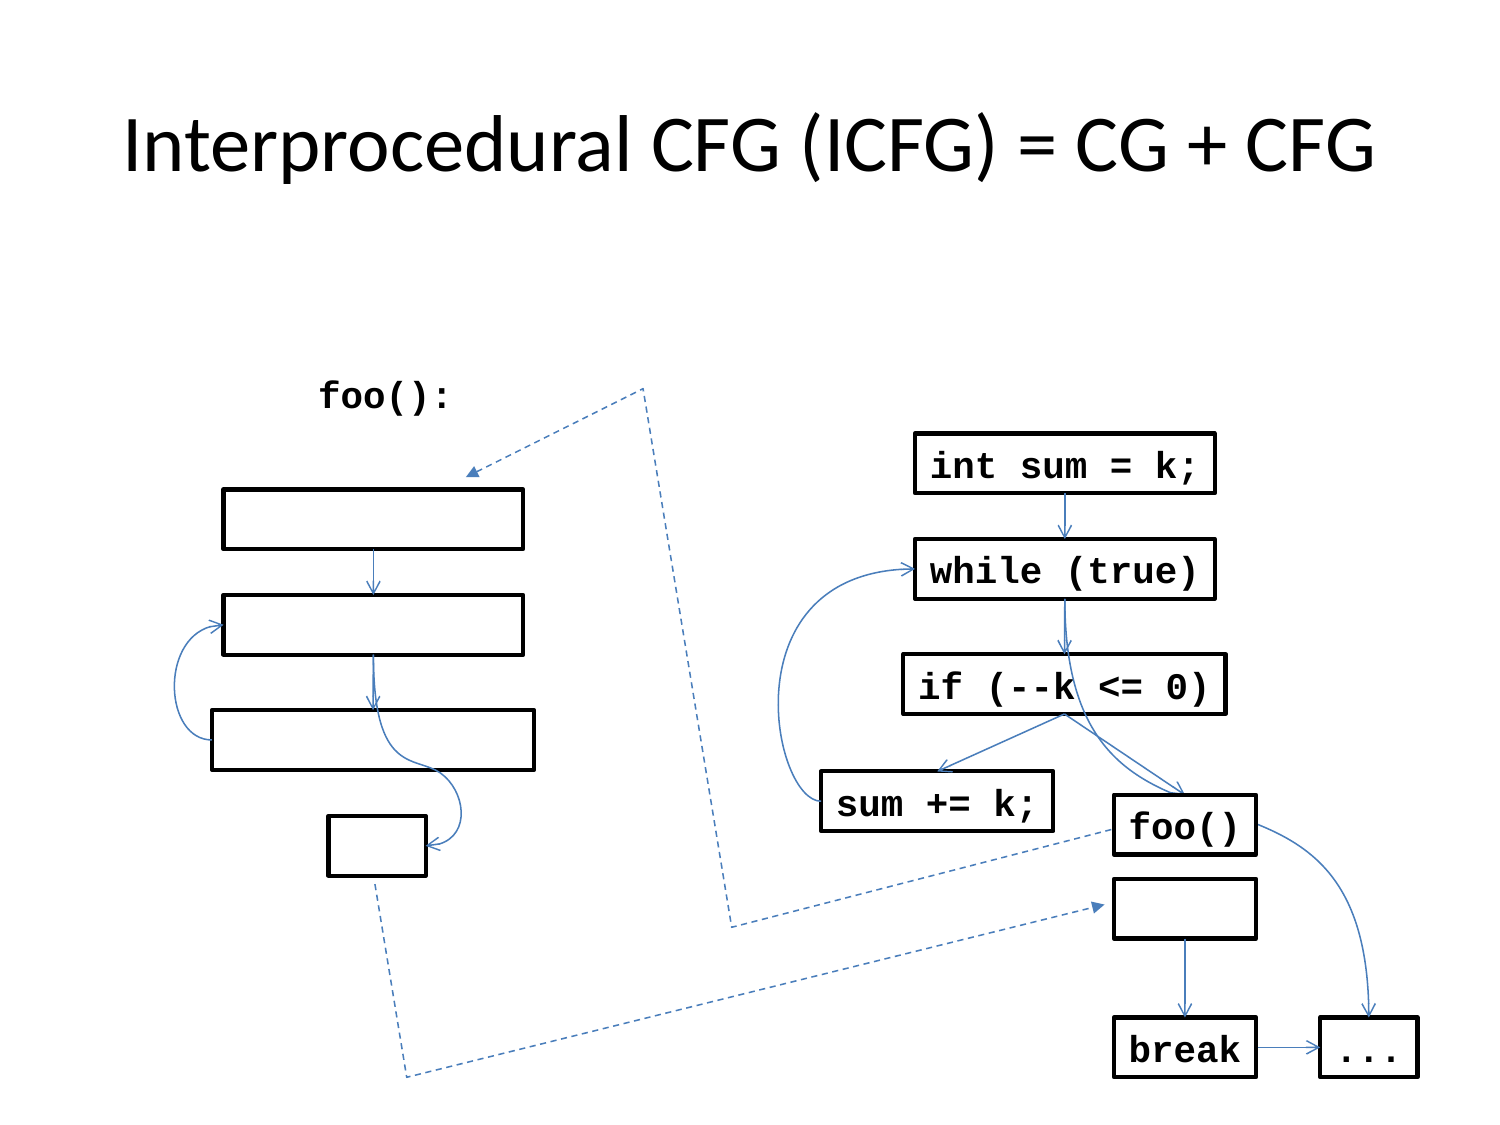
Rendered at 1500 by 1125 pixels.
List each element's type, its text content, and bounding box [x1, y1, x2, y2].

title Interprocedural CFG (ICFG) = CG + CFG [75, 45, 1425, 233]
text_box [465, 387, 1002, 897]
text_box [210, 489, 536, 877]
text_box int sum = k; [913, 431, 1217, 495]
text_box while (true) [913, 537, 1217, 601]
text_box ... [1318, 1015, 1420, 1079]
text_box if (--k <= 0) [918, 652, 1063, 716]
text_box break [1112, 1015, 1258, 1079]
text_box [1007, 656, 1426, 961]
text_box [820, 569, 915, 802]
text_box [374, 885, 1002, 1079]
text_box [1084, 694, 1165, 816]
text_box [972, 679, 1030, 807]
text_box foo(): [303, 363, 469, 423]
